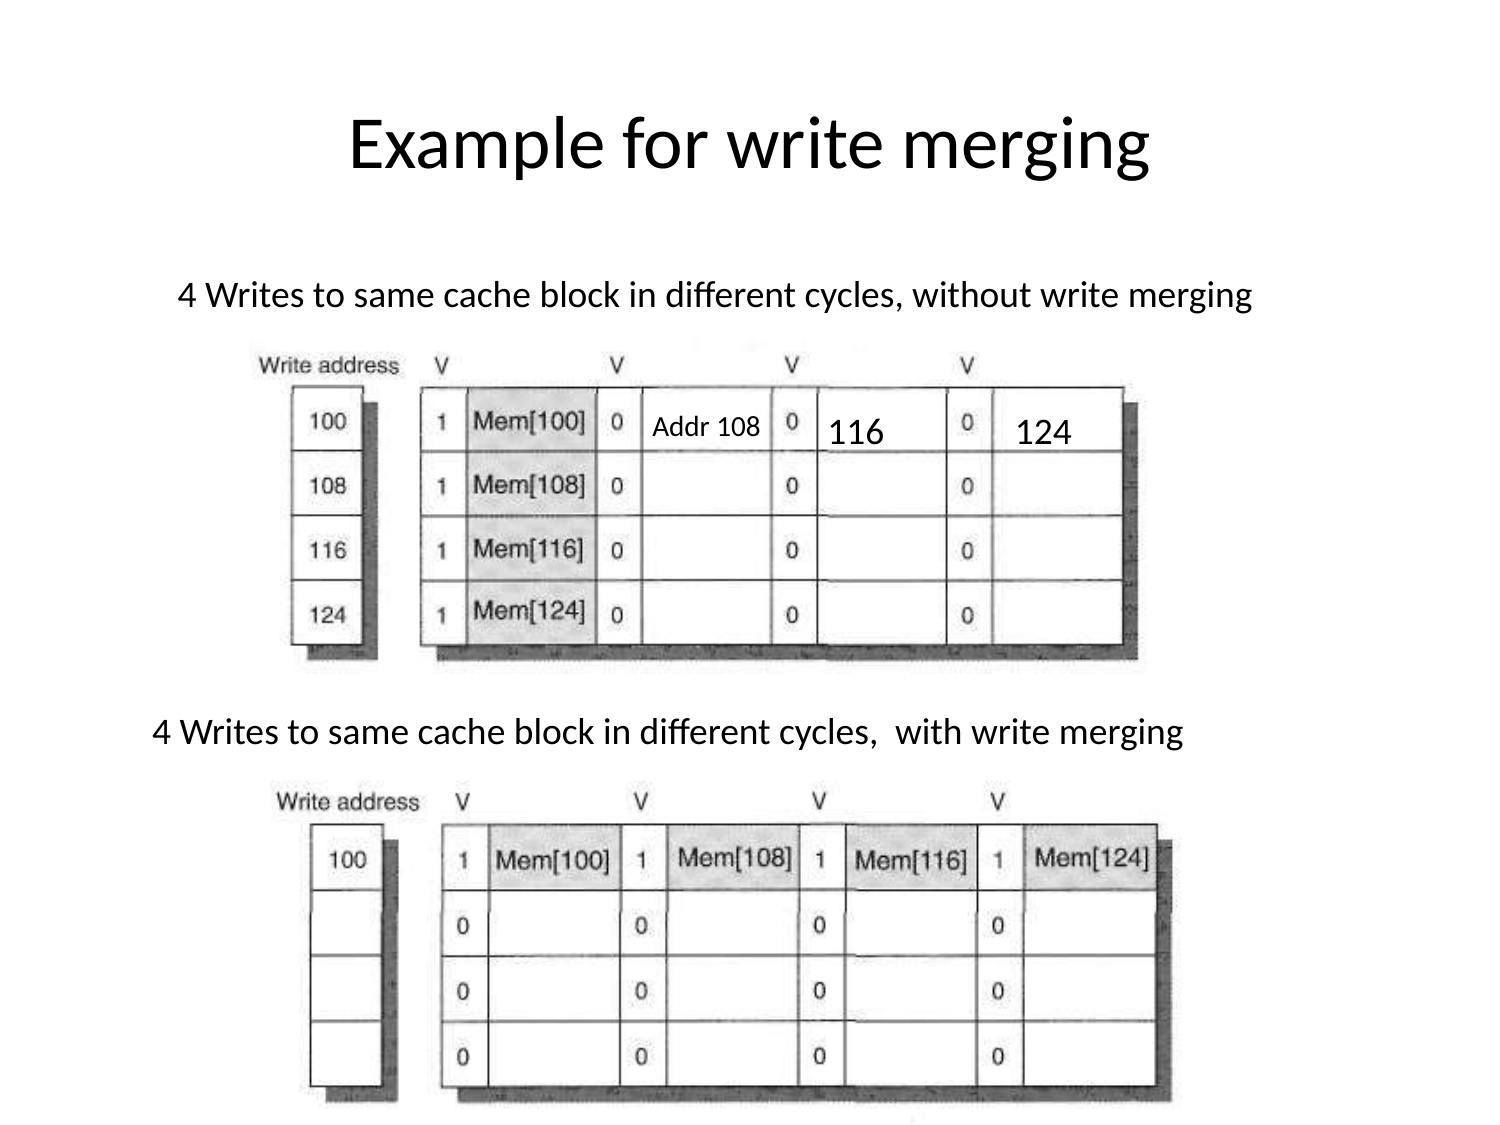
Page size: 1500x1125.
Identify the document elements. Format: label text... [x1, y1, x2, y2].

picture [249, 338, 1176, 688]
text_box 4 Writes to same cache block in different cycles, without write merging [137, 262, 1375, 323]
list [262, 774, 1194, 1125]
text_box 4 Writes to same cache block in different cycles, with write merging [137, 699, 1263, 760]
title Example for write merging [75, 45, 1425, 233]
